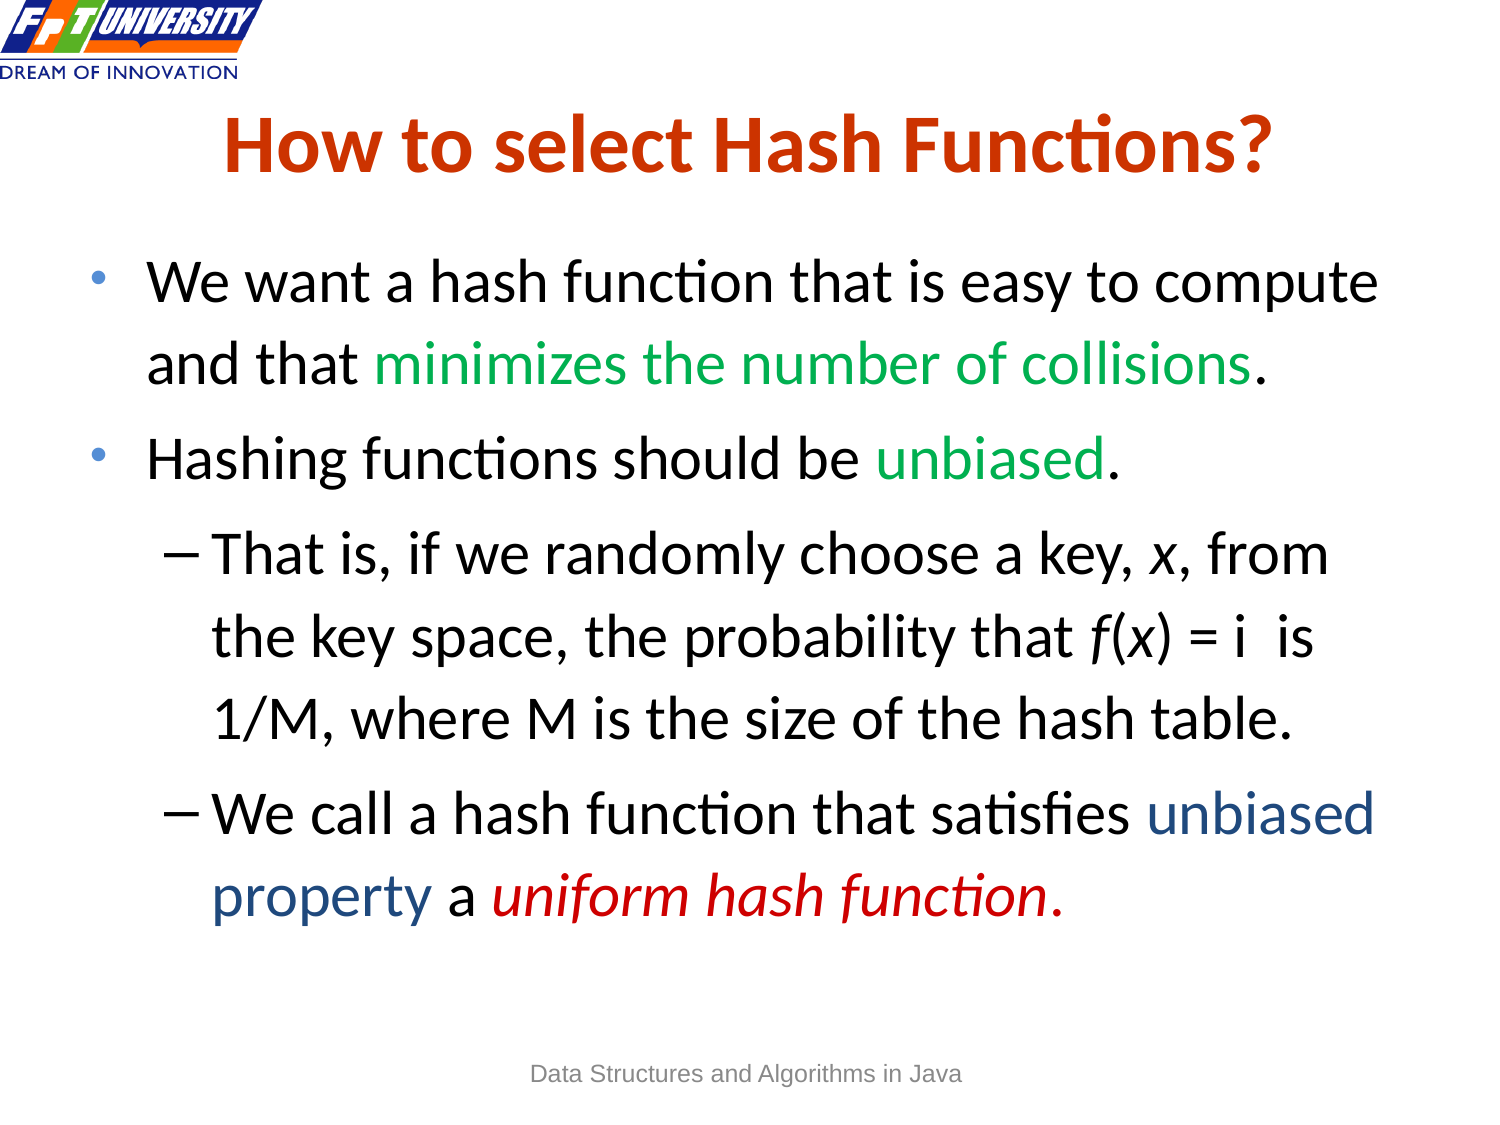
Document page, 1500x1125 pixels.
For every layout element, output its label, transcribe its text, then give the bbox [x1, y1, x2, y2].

picture [0, 0, 263, 79]
footer Data Structures and Algorithms in Java [512, 1042, 988, 1103]
title How to select Hash Functions? [74, 37, 1426, 241]
list We want a hash function that is easy to compute and that minimizes the number of collisions. Hashing functions should be unbiased. That is, if we randomly choose a key, x, from the key space, the probability that f(x) = i is 1/M, where M is the size of the hash table. We call a hash function that satisfies unbiased property a uniform hash function. [74, 224, 1425, 937]
